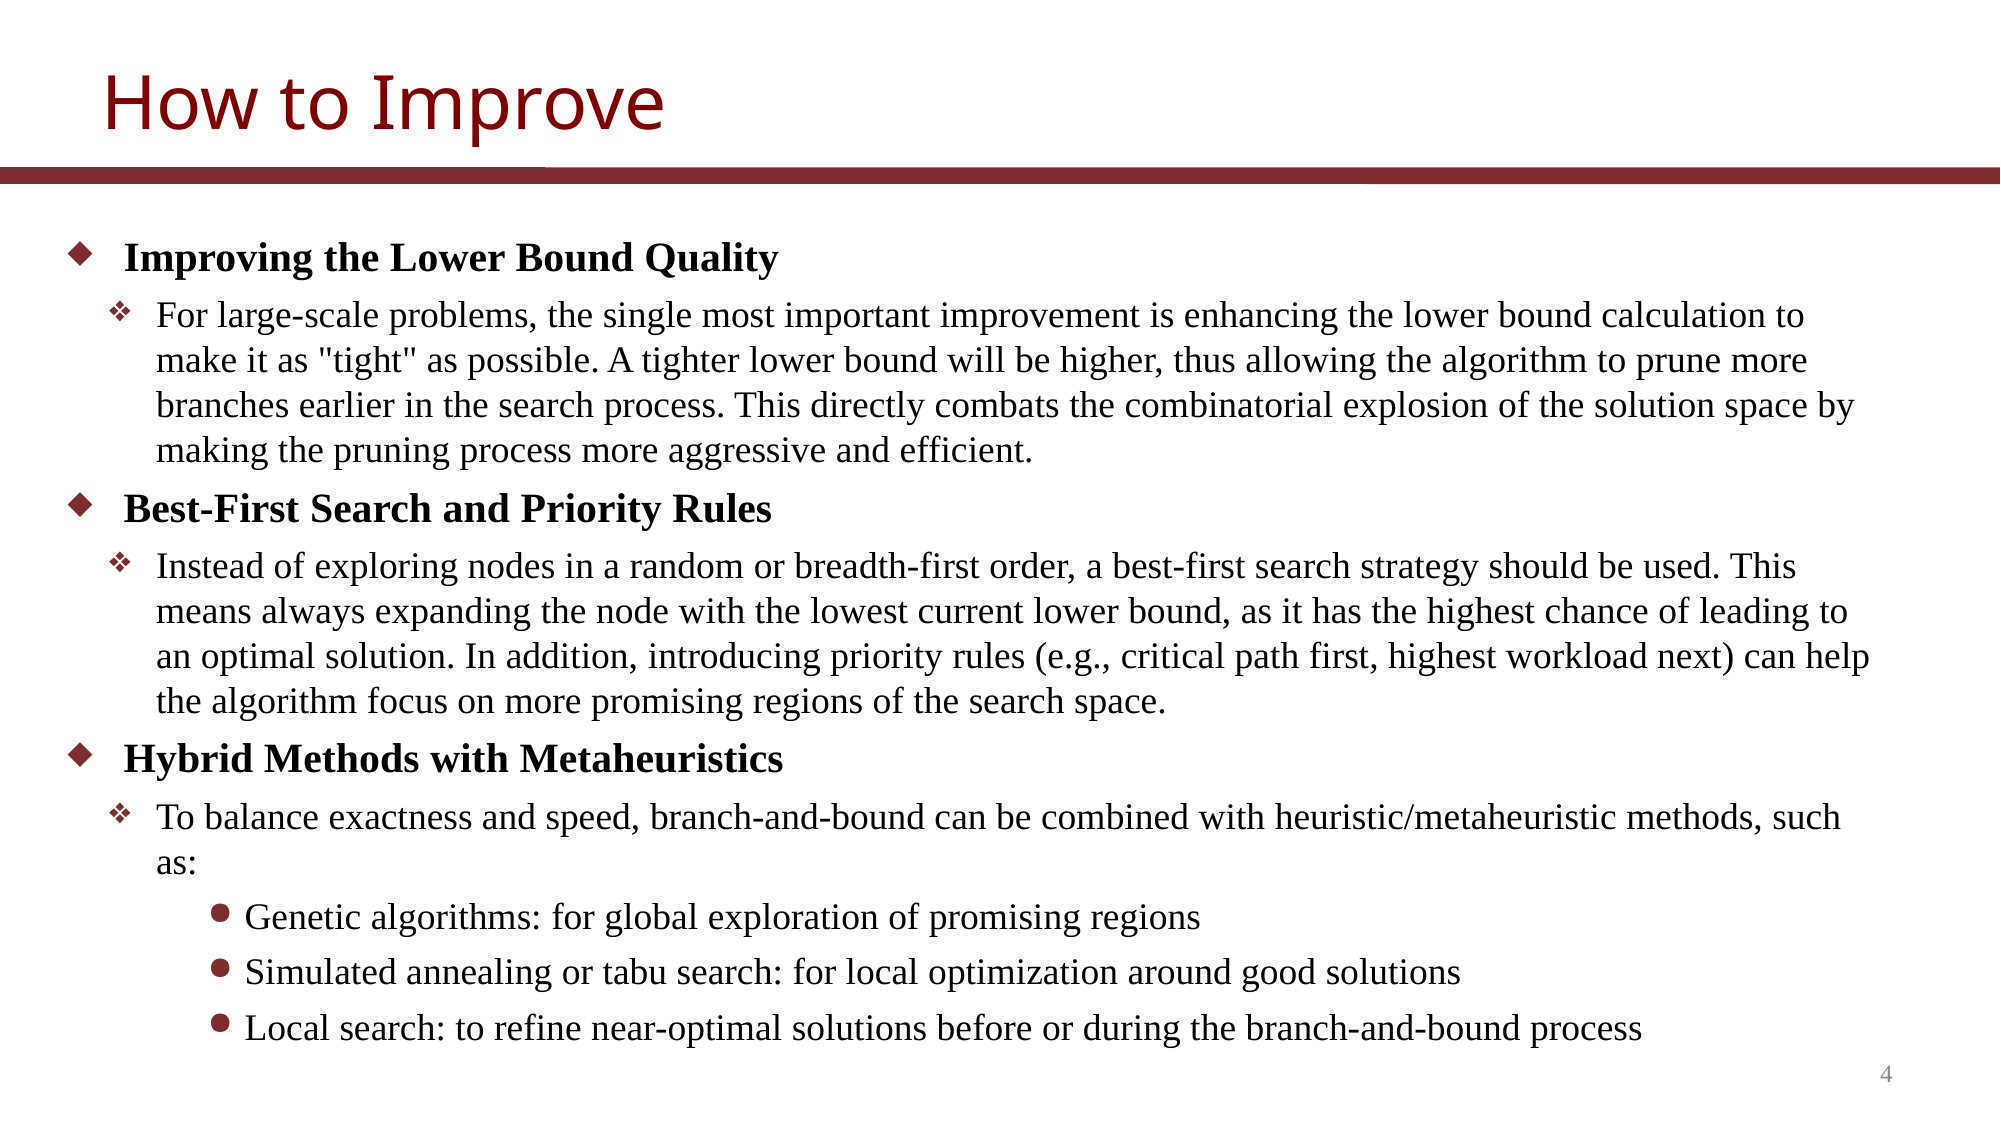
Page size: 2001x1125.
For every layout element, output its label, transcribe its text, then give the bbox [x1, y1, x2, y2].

title How to Improve [93, 34, 1907, 165]
slide_number 4 [1854, 1049, 1901, 1096]
list Improving the Lower Bound Quality For large-scale problems, the single most important improvement is enhancing the lower bound calculation to make it as "tight" as possible. A tighter lower bound will be higher, thus allowing the algorithm to prune more branches earlier in the search process. This directly combats the combinatorial explosion of the solution space by making the pruning process more aggressive and efficient. Best-First Search and Priority Rules Instead of exploring nodes in a random or breadth-first order, a best-first search strategy should be used. This means always expanding the node with the lowest current lower bound, as it has the highest chance of leading to an optimal solution. In addition, introducing priority rules (e.g., critical path first, highest workload next) can help the algorithm focus on more promising regions of the search space. Hybrid Methods with Metaheuristics To balance exactness and speed, branch-and-bound can be combined with heuristic/metaheuristic methods, such as: Genetic algorithms: for global exploration of promising regions Simulated annealing or tabu search: for local optimization around good solutions Local search: to refine near-optimal solutions before or during the branch-and-bound process [59, 176, 1889, 1091]
